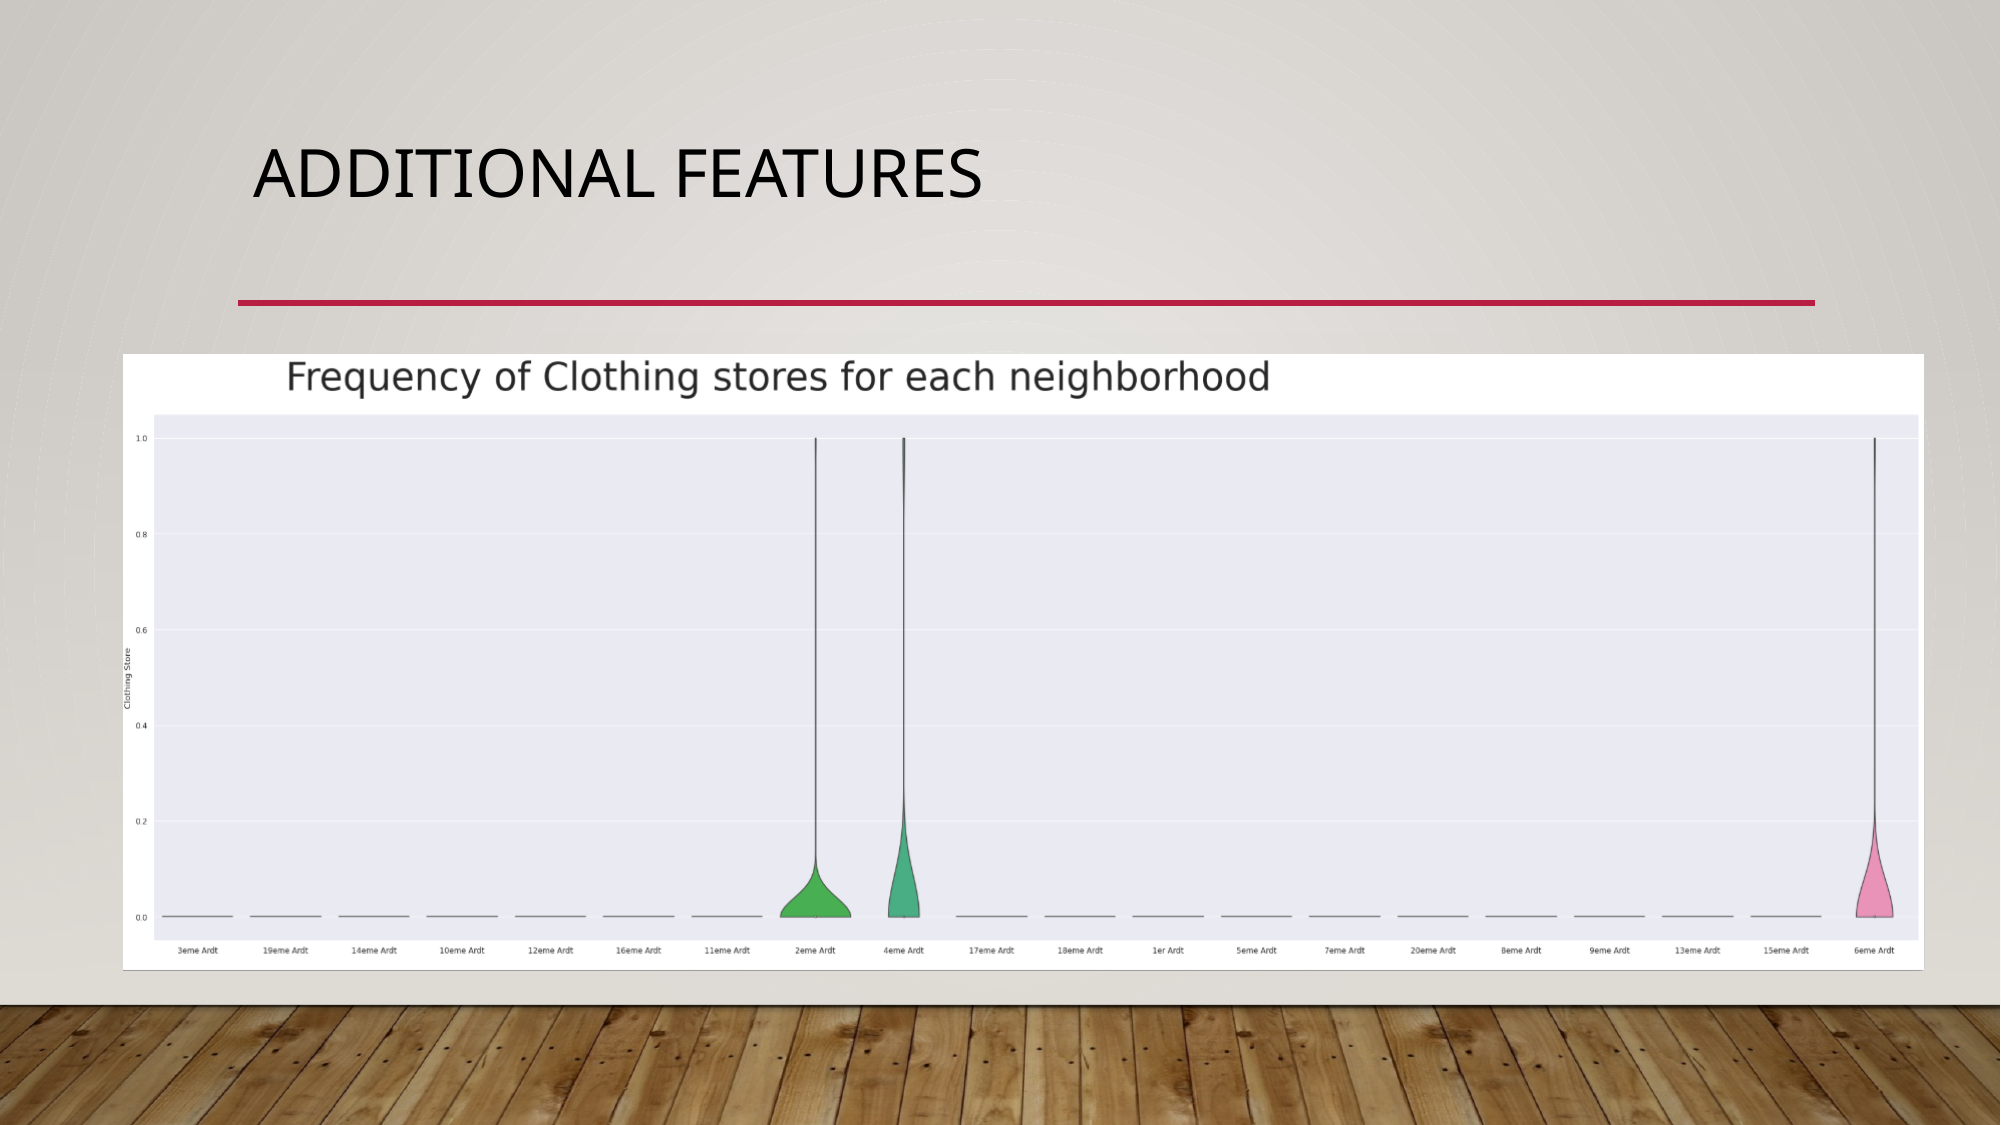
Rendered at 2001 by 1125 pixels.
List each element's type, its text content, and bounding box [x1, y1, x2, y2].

title Additional features [238, 131, 1814, 305]
picture [0, 1005, 2000, 1125]
picture [122, 353, 1925, 972]
